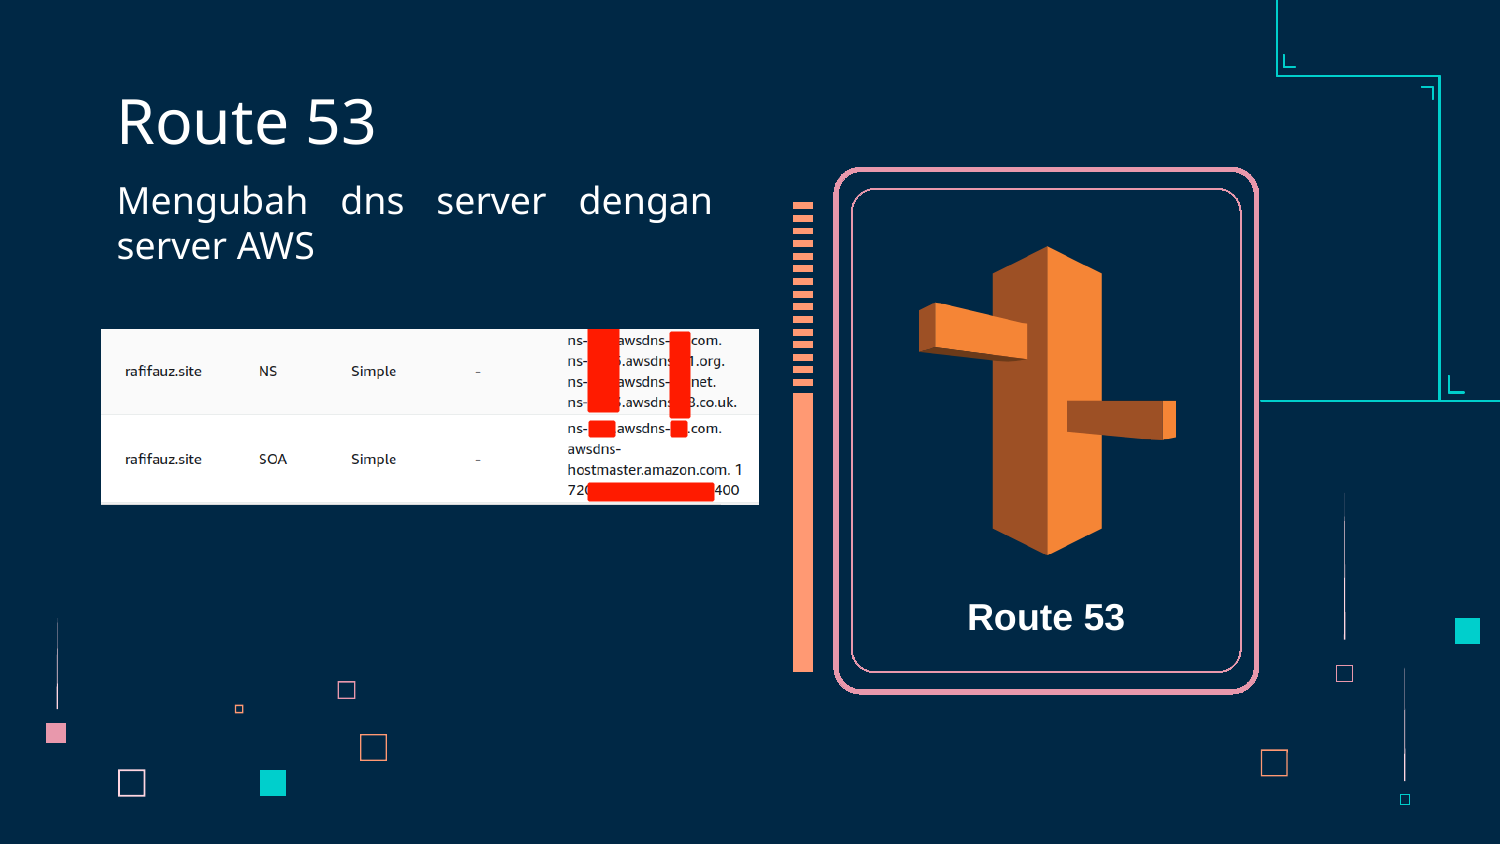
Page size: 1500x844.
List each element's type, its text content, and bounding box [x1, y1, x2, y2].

list Mengubah dns server dengan server AWS [101, 162, 729, 275]
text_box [1260, 0, 1500, 402]
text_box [792, 166, 1259, 695]
title Route 53 [101, 67, 543, 163]
picture [101, 328, 759, 505]
